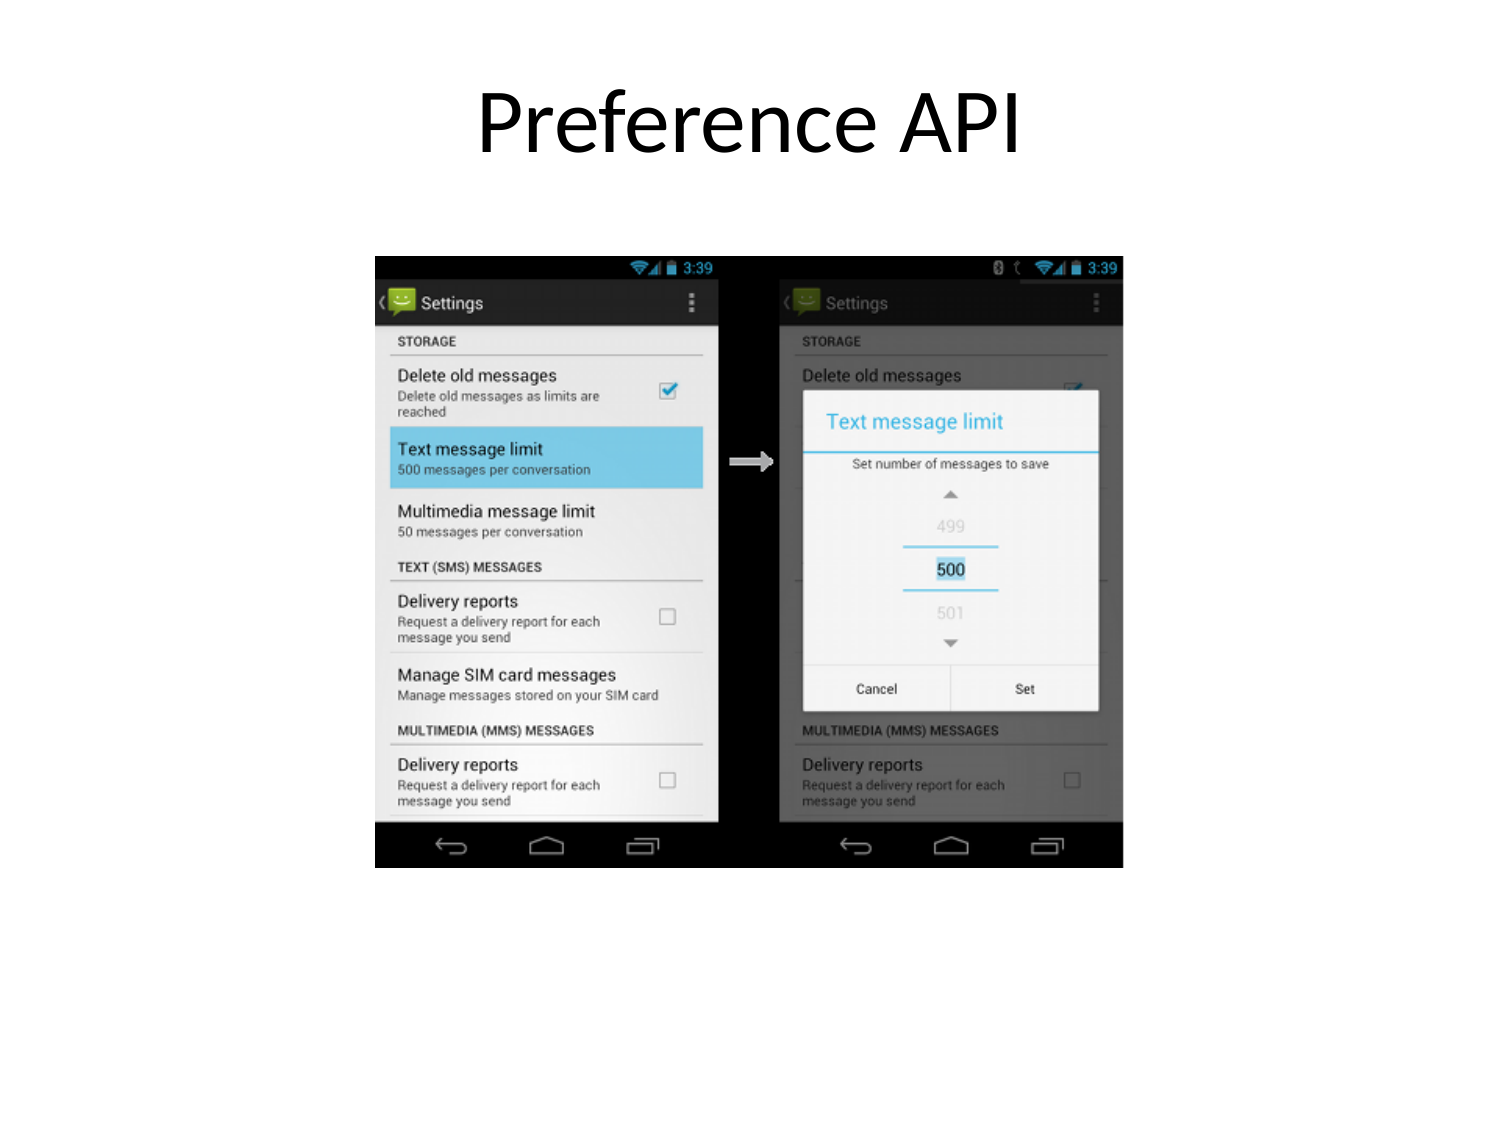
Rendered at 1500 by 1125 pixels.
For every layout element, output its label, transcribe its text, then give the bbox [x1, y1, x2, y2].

title Preference API [75, 45, 1425, 188]
picture [374, 256, 1126, 869]
